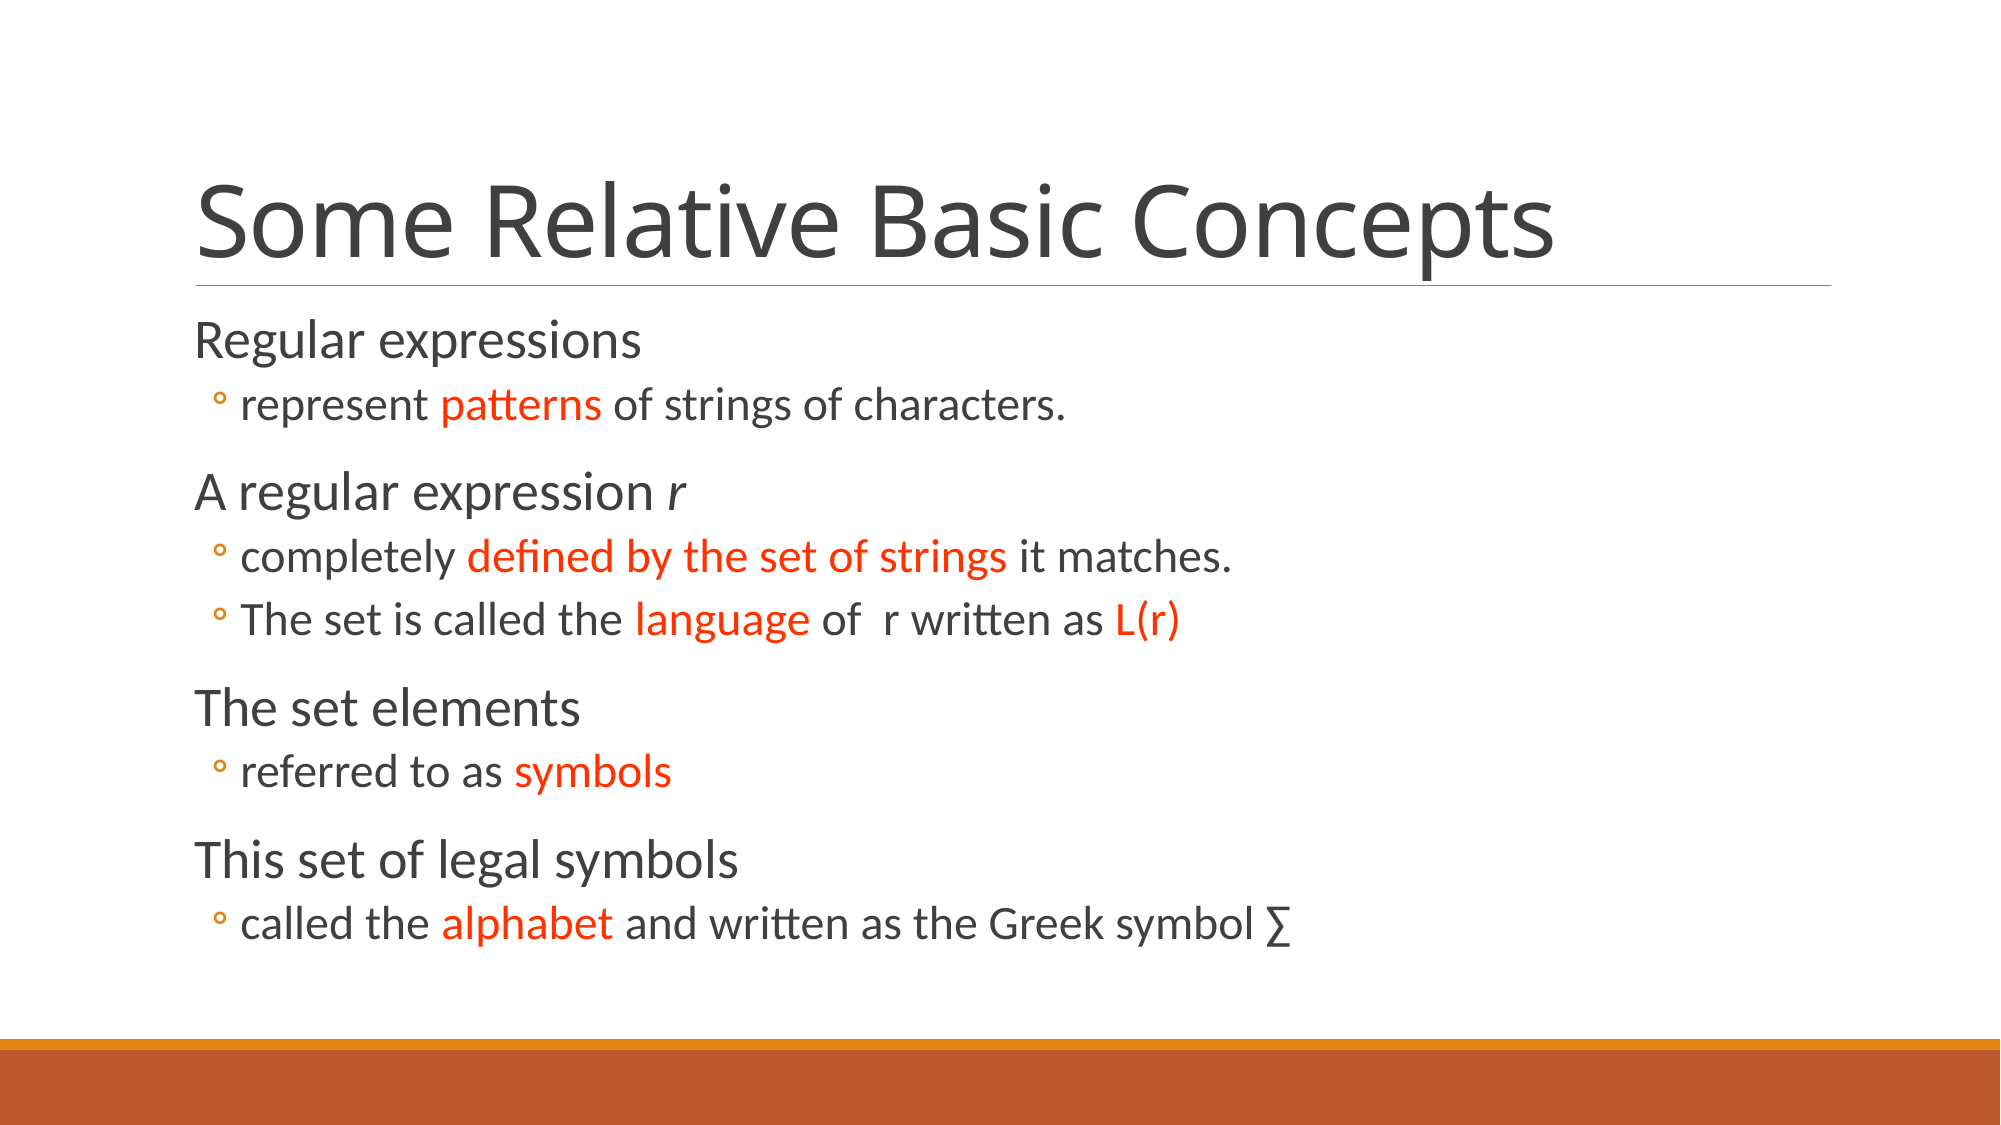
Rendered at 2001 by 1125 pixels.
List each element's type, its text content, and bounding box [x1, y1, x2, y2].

title Some Relative Basic Concepts [180, 47, 1830, 285]
list Regular expressions represent patterns of strings of characters. A regular expression r completely defined by the set of strings it matches. The set is called the language of r written as L(r) The set elements referred to as symbols This set of legal symbols called the alphabet and written as the Greek symbol ∑ [180, 302, 1830, 963]
